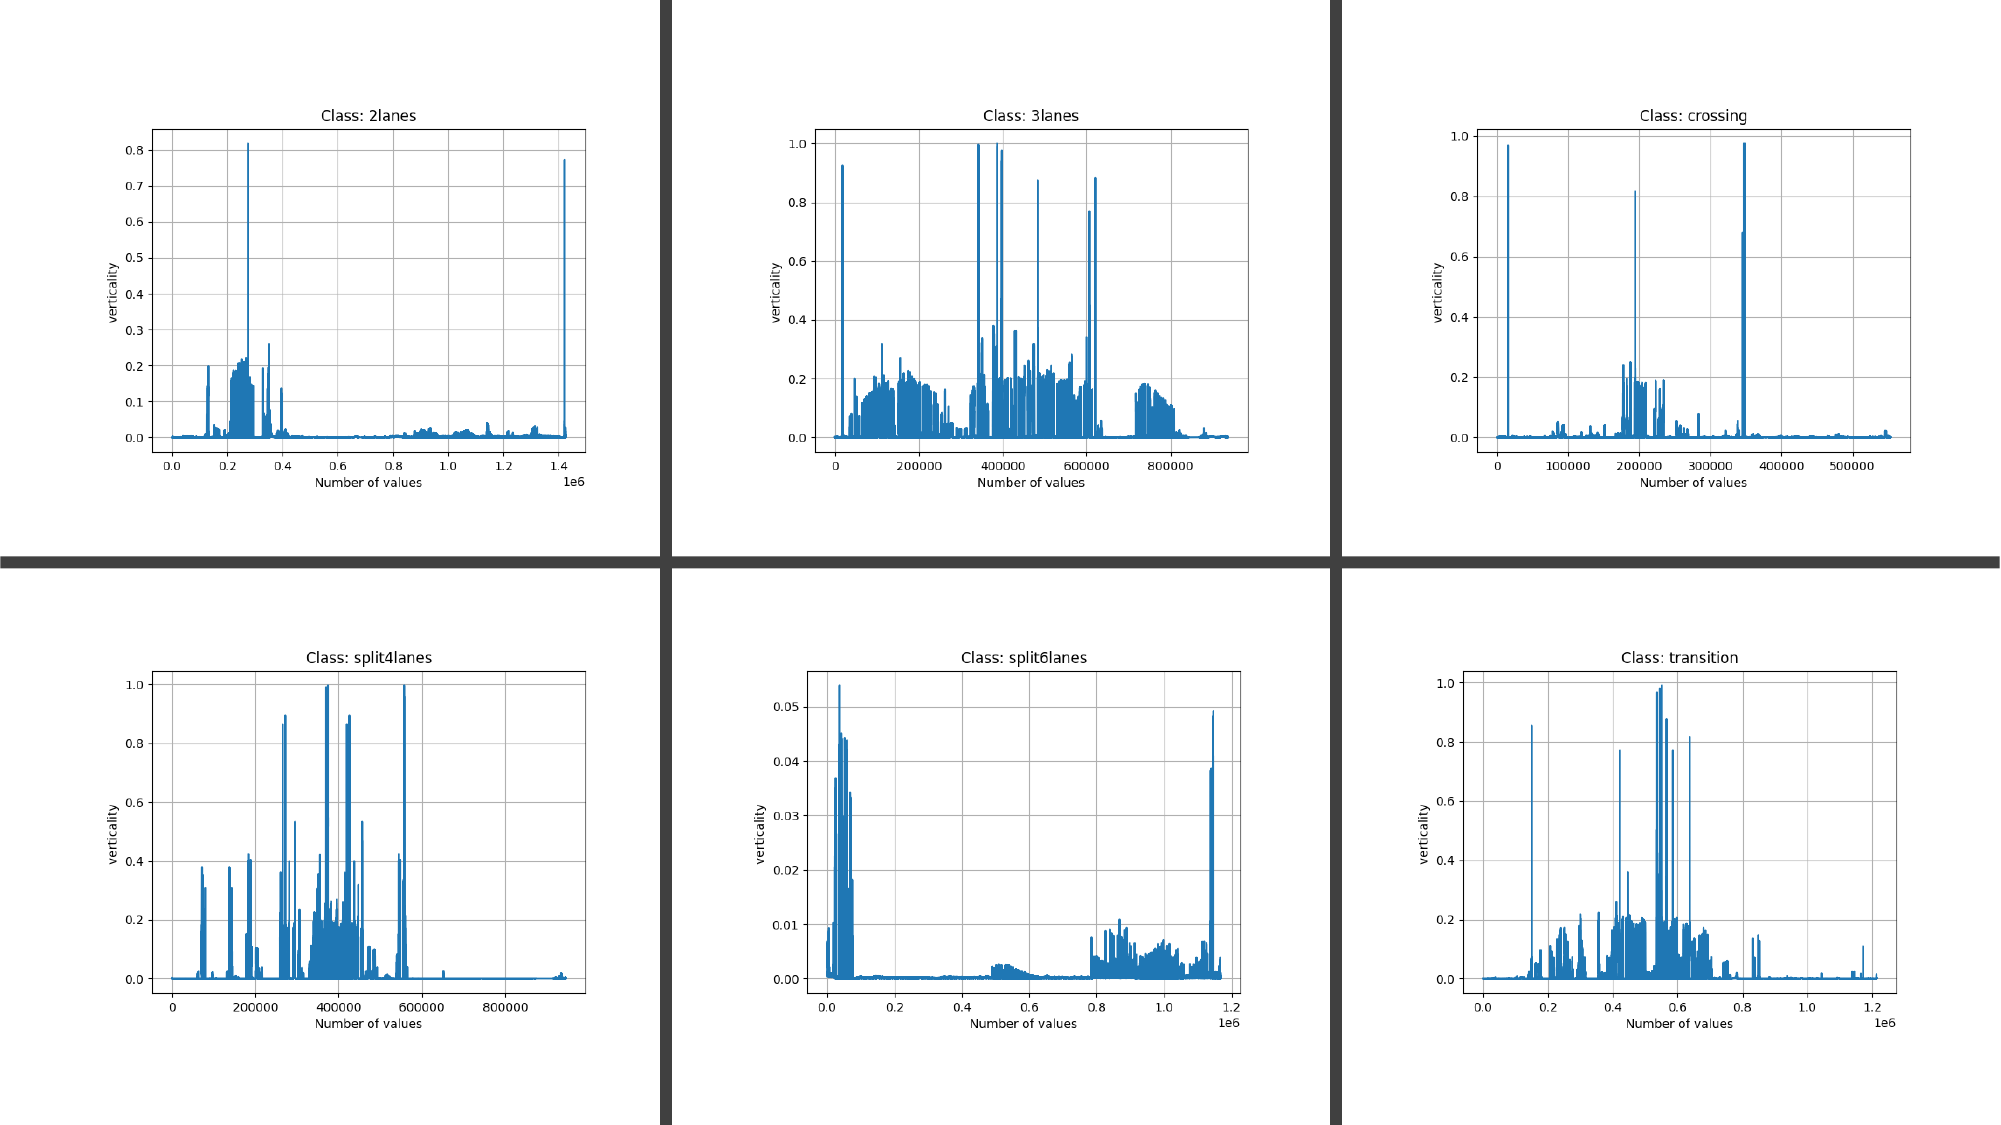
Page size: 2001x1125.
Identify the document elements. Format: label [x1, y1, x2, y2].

picture [82, 78, 641, 498]
picture [1407, 78, 1966, 498]
text_box [0, 555, 2000, 569]
picture [82, 620, 641, 1039]
picture [1393, 620, 1952, 1039]
text_box [1329, 569, 1343, 1125]
picture [737, 620, 1296, 1039]
picture [745, 78, 1303, 498]
text_box [1329, 0, 1343, 555]
text_box [659, 0, 673, 555]
text_box [659, 569, 673, 1125]
